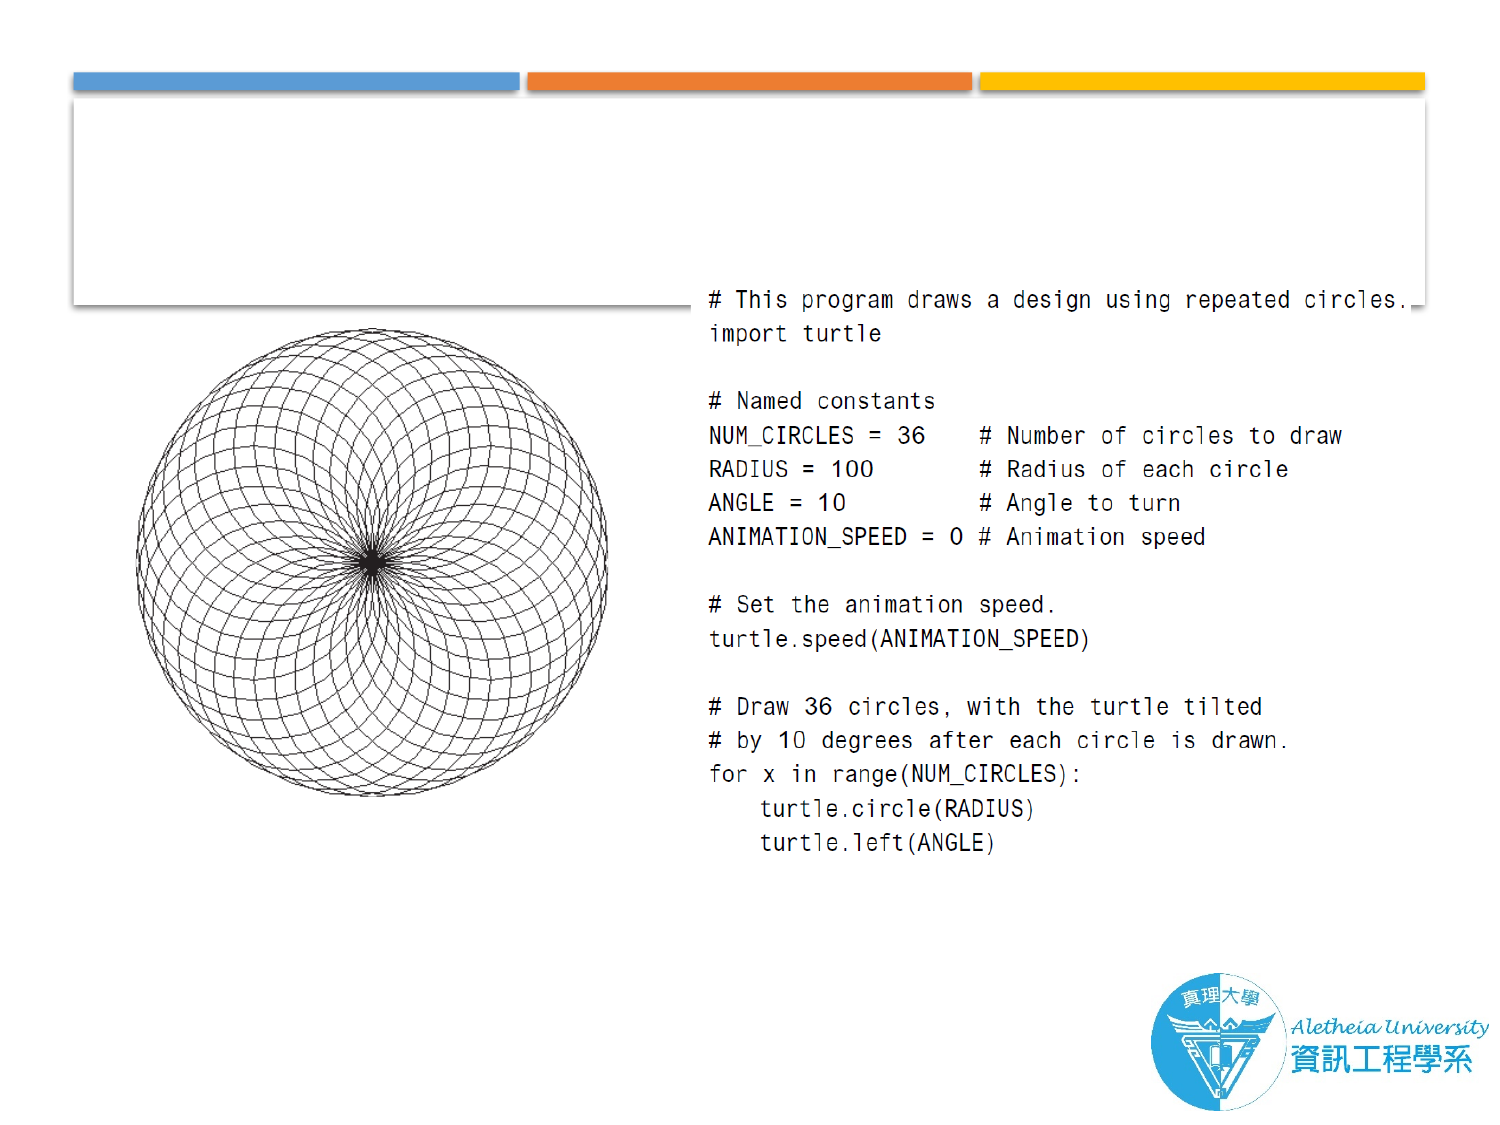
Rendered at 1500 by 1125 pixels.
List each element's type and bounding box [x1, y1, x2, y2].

picture [135, 327, 609, 797]
picture [1151, 973, 1489, 1111]
picture [690, 278, 1412, 859]
